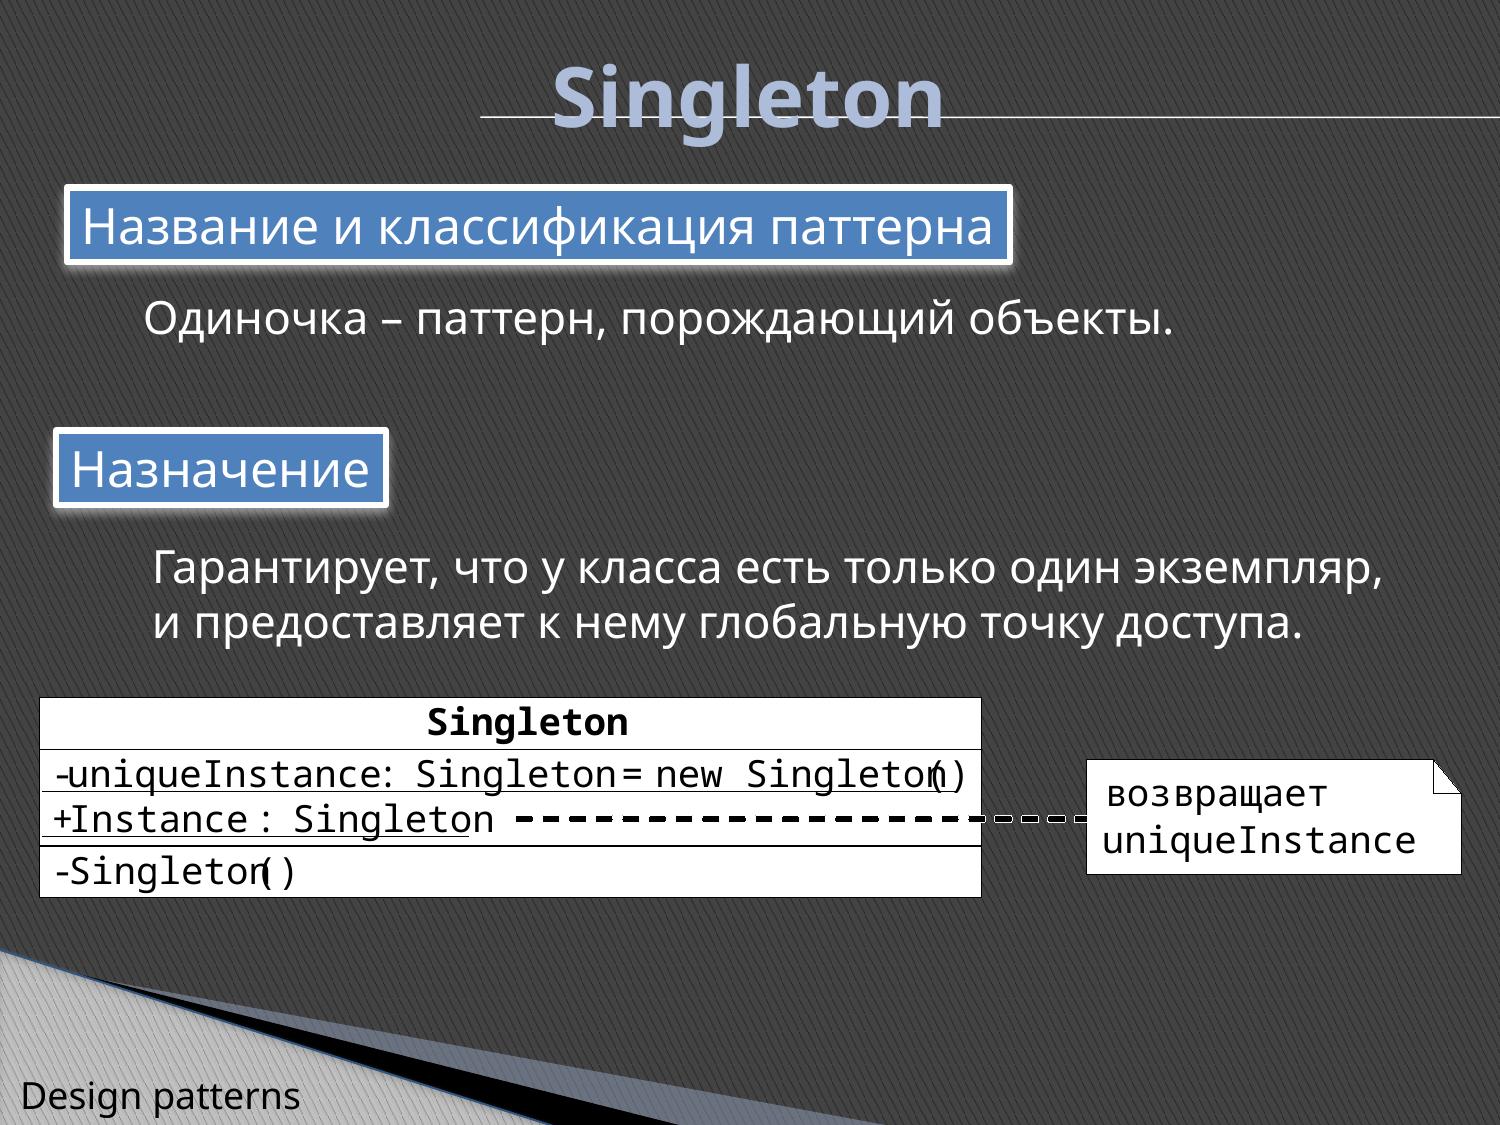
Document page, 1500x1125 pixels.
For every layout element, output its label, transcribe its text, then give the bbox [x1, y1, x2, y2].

text_box Singleton [0, 23, 1500, 164]
text_box Назначение [53, 427, 389, 508]
text_box Название и классификация паттерна [481, 118, 1500, 127]
text_box Одиночка – паттерн, порождающий объекты. [128, 280, 1191, 351]
text_box Design patterns [5, 1064, 317, 1125]
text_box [34, 691, 1466, 905]
text_box Название и классификация паттерна [64, 184, 1013, 265]
text_box Гарантирует, что у класса есть только один экземпляр, и предоставляет к нему глобальную точку доступа. [137, 529, 1400, 655]
